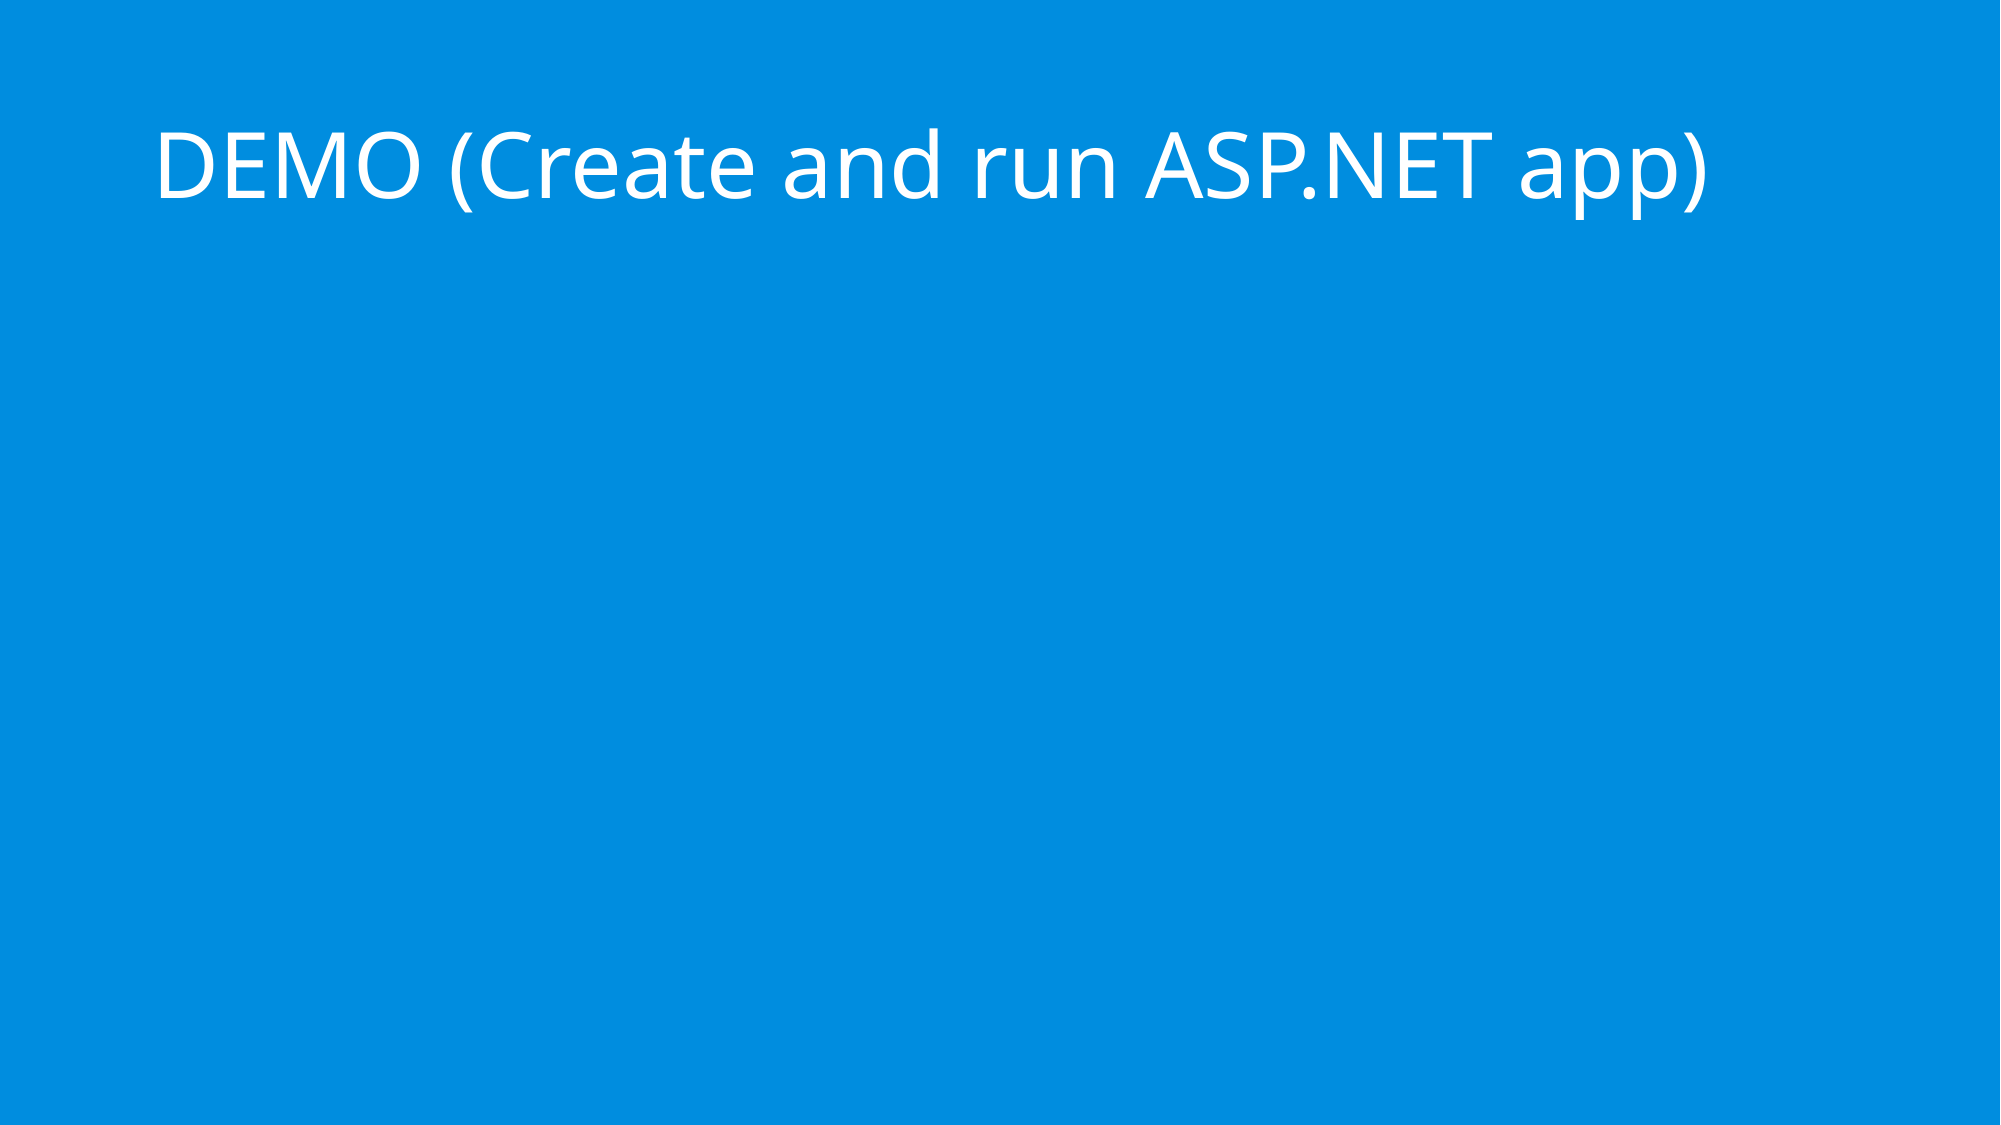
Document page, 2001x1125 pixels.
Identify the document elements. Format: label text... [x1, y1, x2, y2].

title DEMO (Create and run ASP.NET app) [137, 59, 1863, 278]
